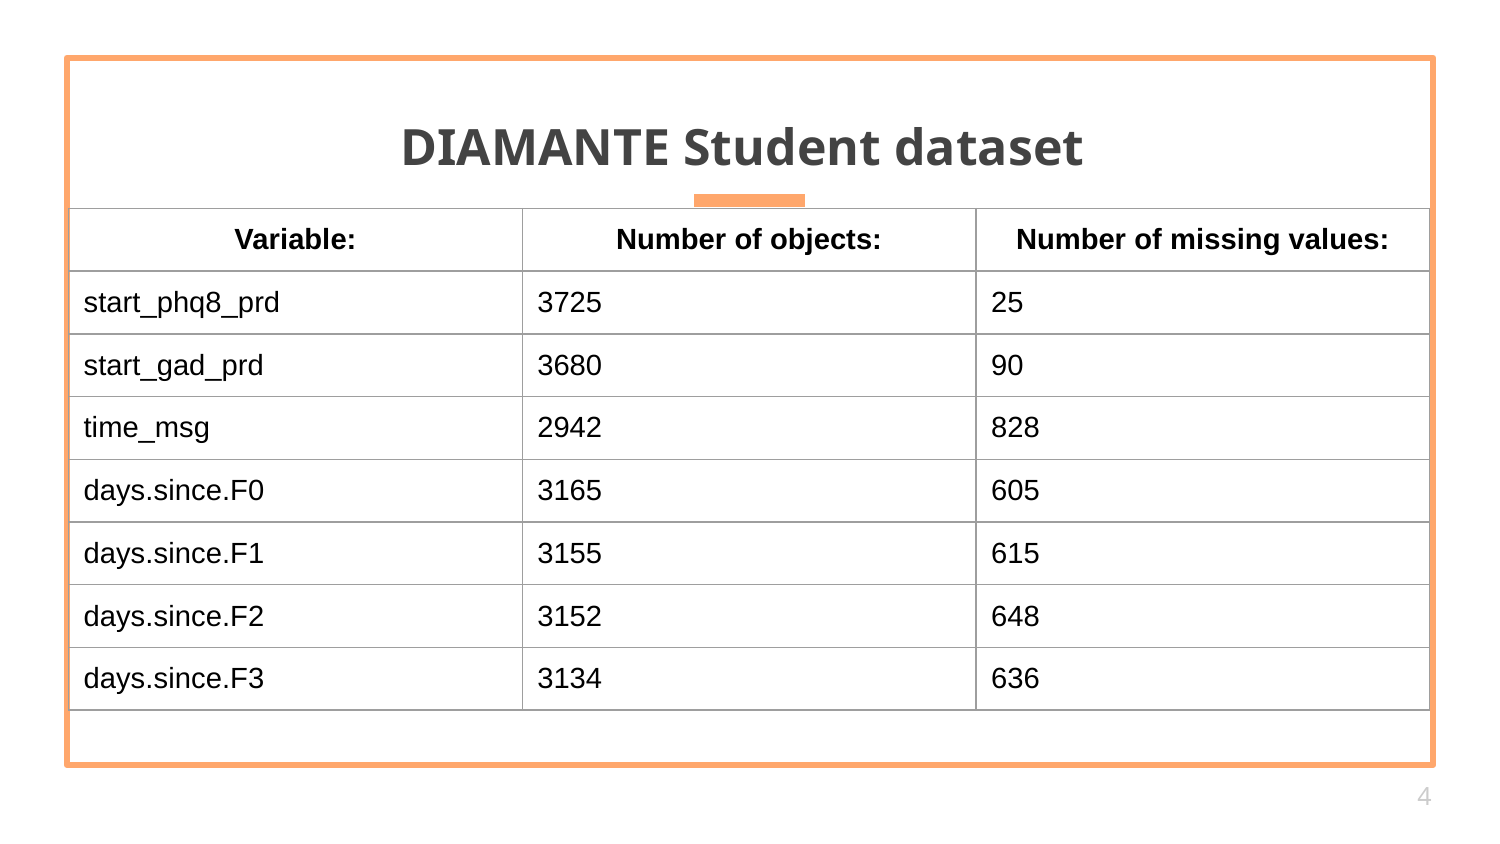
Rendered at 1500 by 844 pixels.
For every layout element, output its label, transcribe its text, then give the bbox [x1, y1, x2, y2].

table_cell 605 [977, 460, 1429, 521]
table_cell 3680 [523, 335, 975, 396]
table_cell 648 [977, 585, 1429, 647]
table_header Number of objects: [523, 209, 975, 270]
table_cell time_msg [69, 397, 522, 459]
table_cell 90 [977, 335, 1429, 396]
table_cell 828 [977, 397, 1429, 459]
table_header Number of missing values: [977, 209, 1429, 270]
table_cell 3134 [523, 648, 975, 709]
table_cell days.since.F0 [69, 460, 522, 521]
table_cell start_phq8_prd [69, 272, 522, 333]
table_cell start_gad_prd [69, 335, 522, 396]
table_cell 636 [977, 648, 1429, 709]
table_cell 25 [977, 272, 1429, 333]
title DIAMANTE Student dataset [0, 40, 1493, 191]
table_cell 3155 [523, 523, 975, 584]
table_cell days.since.F3 [69, 648, 522, 709]
table_cell days.since.F1 [69, 523, 522, 584]
list [72, 208, 1434, 765]
table_cell 615 [977, 523, 1429, 584]
table_cell 3152 [523, 585, 975, 647]
table_header Variable: [69, 209, 522, 270]
table_cell 3725 [523, 272, 975, 333]
table_cell 2942 [523, 397, 975, 459]
slide_number ‹#› [1402, 764, 1493, 830]
table_cell days.since.F2 [69, 585, 522, 647]
table_cell 3165 [523, 460, 975, 521]
